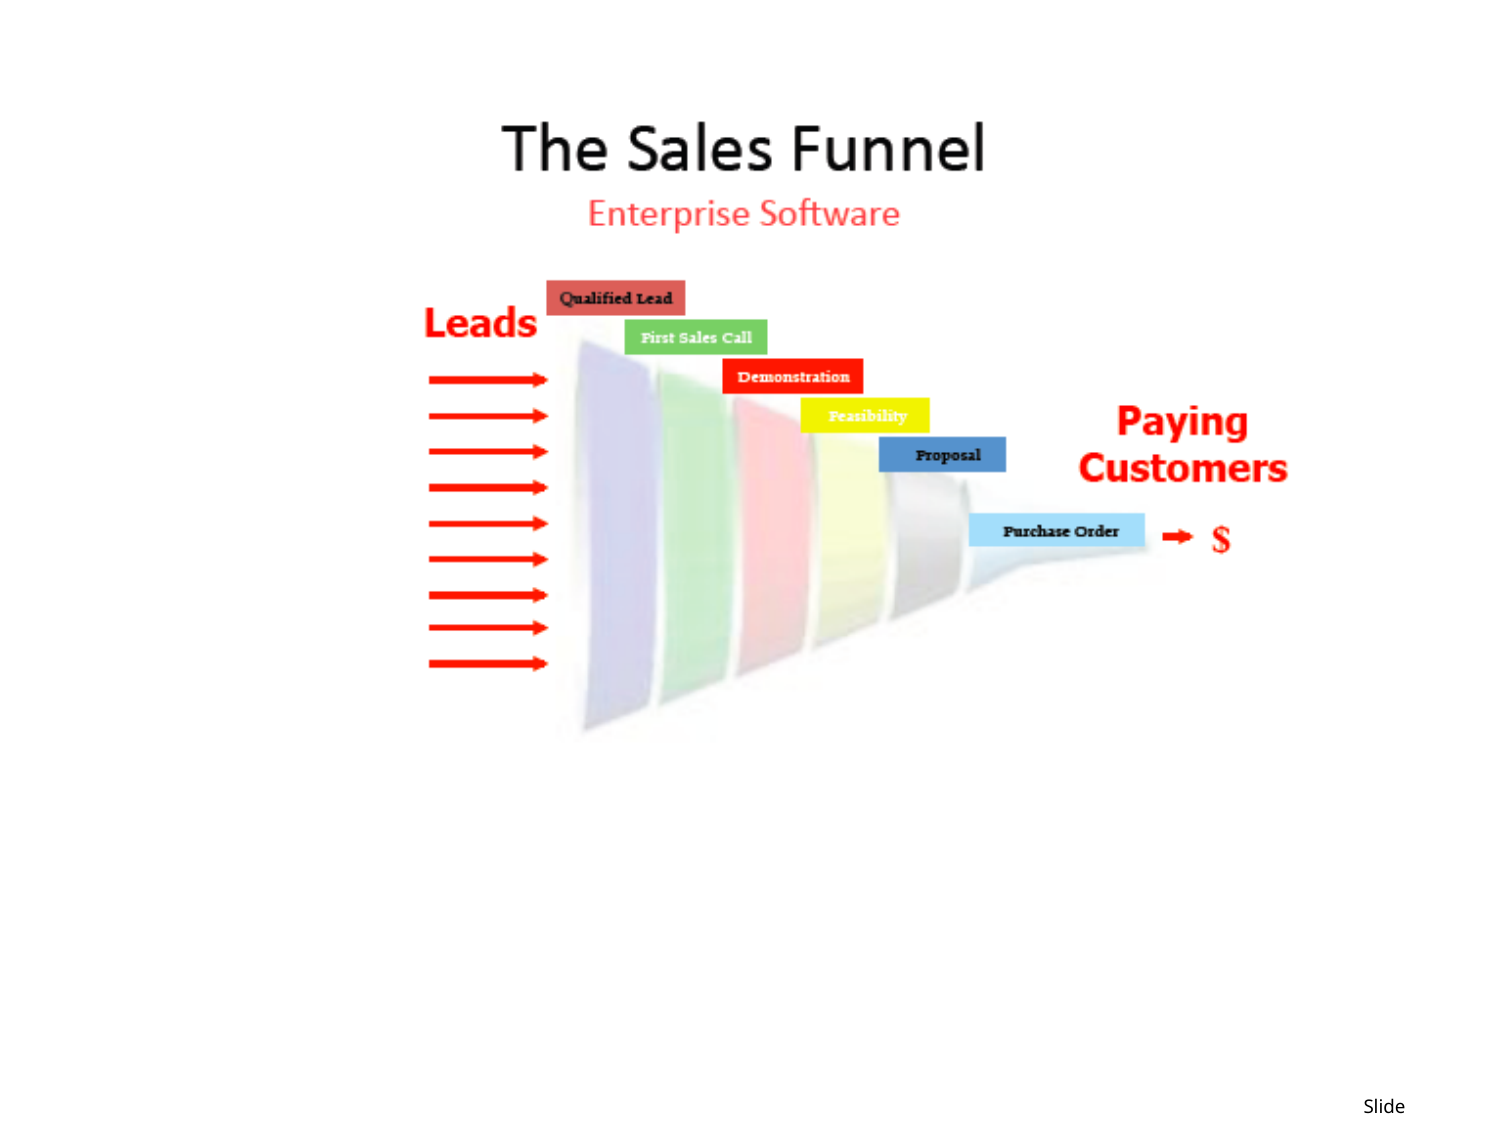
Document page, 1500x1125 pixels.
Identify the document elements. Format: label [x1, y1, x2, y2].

text_box [75, 199, 1438, 1016]
picture [99, 0, 1388, 995]
